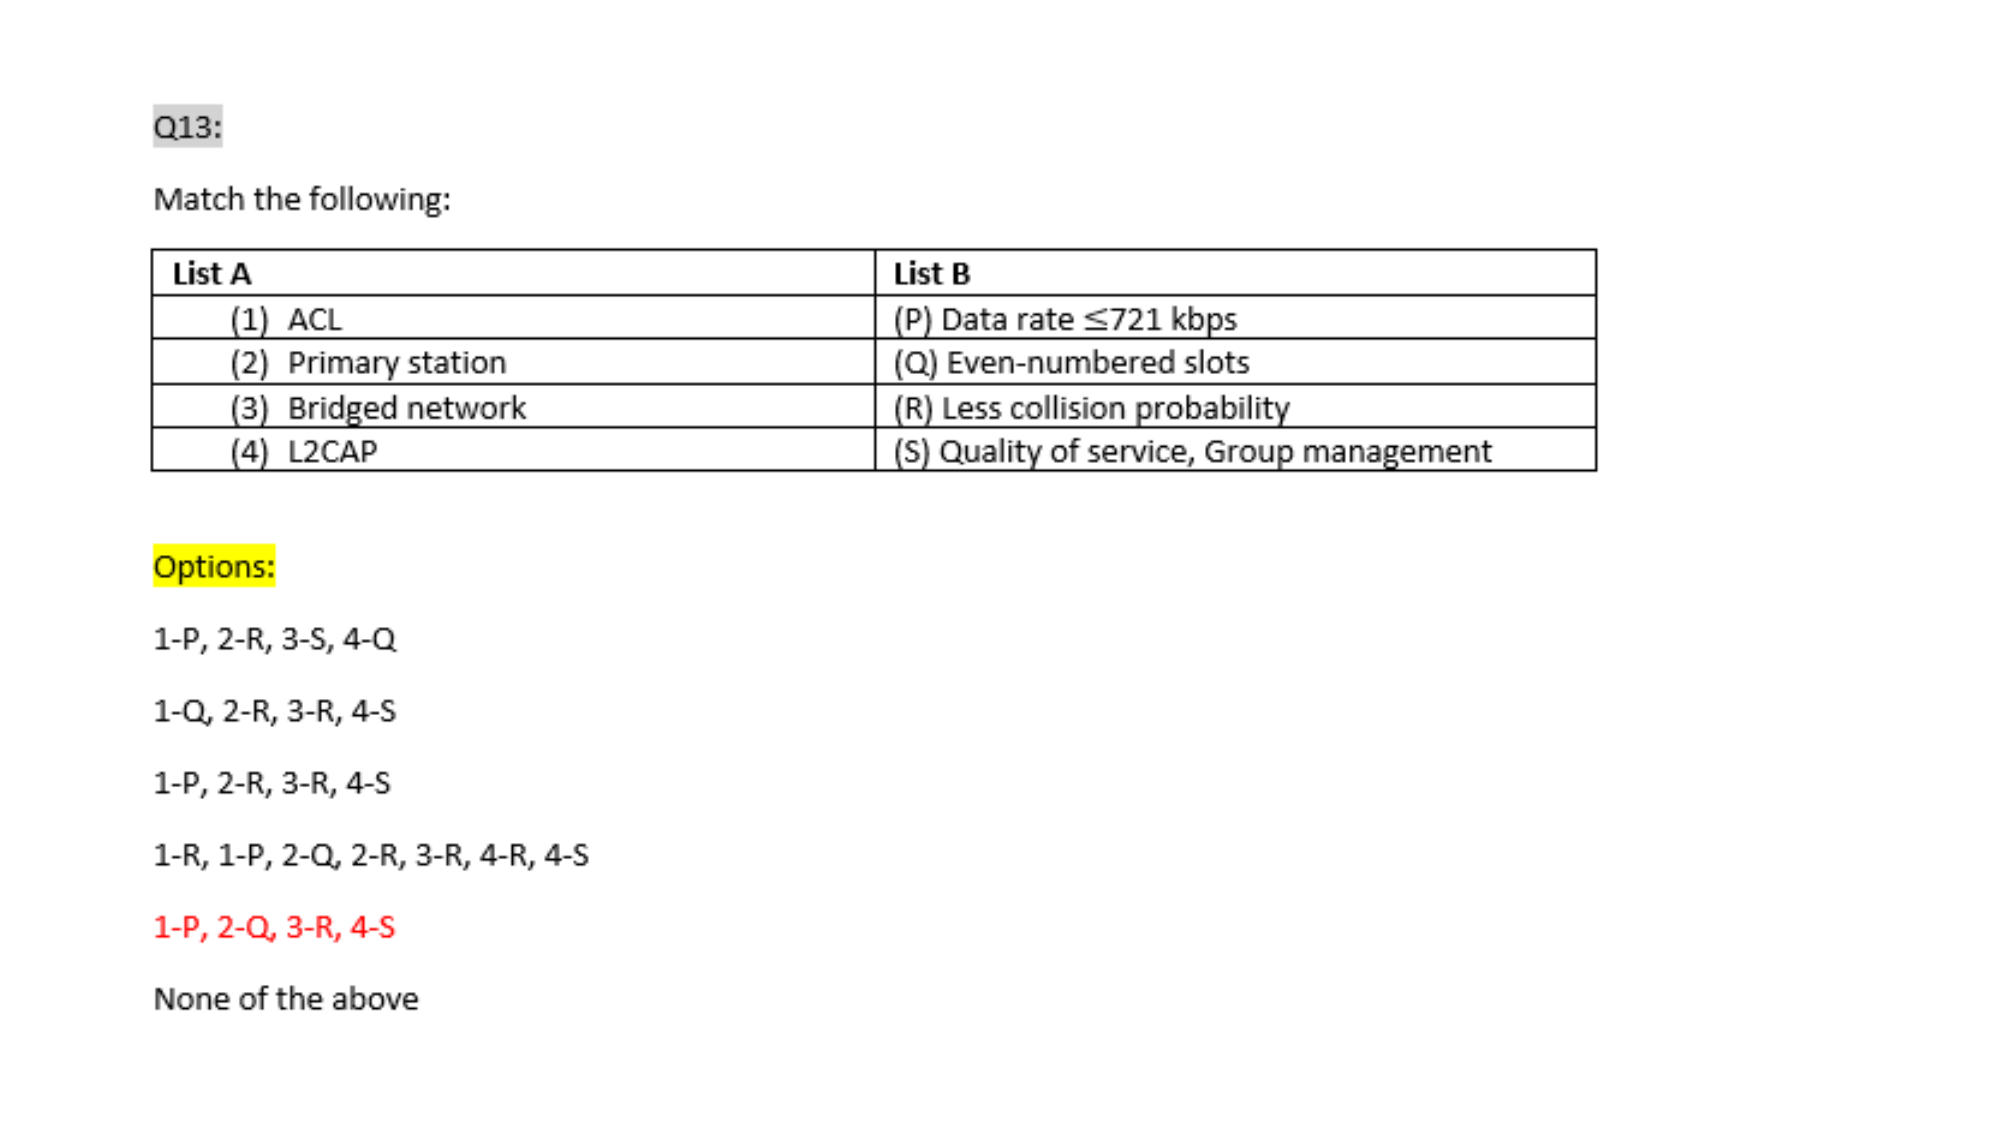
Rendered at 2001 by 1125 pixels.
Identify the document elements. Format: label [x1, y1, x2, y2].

list [137, 93, 1615, 1032]
